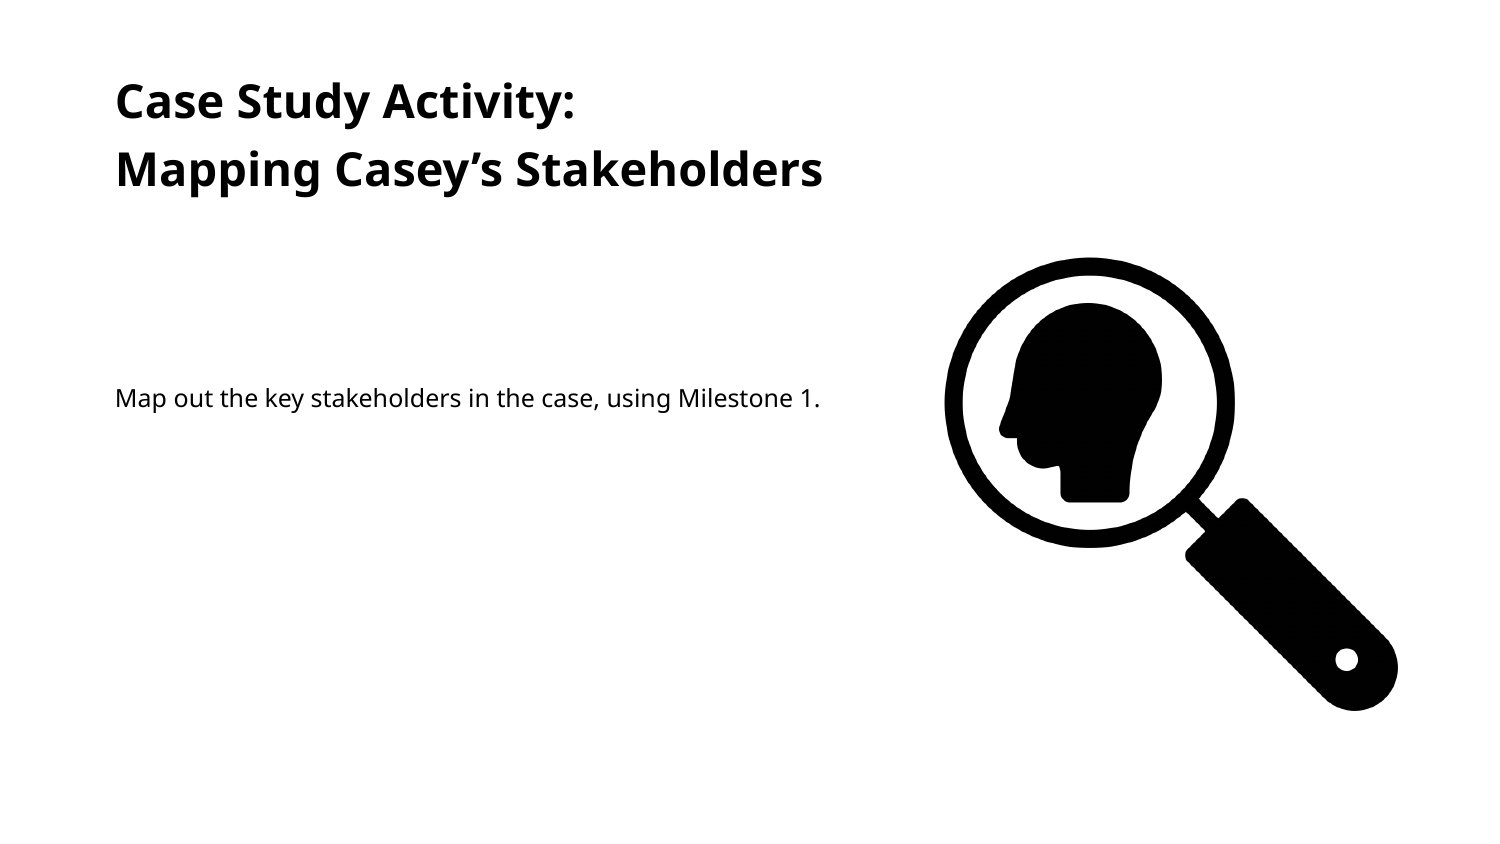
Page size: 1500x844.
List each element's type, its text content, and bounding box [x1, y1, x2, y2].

title Case Study Activity: Mapping Casey’s Stakeholders [99, 99, 1307, 157]
text_box Map out the key stakeholders in the case, using Milestone 1. [99, 212, 838, 642]
picture [898, 212, 1443, 756]
text_box [99, 157, 655, 212]
